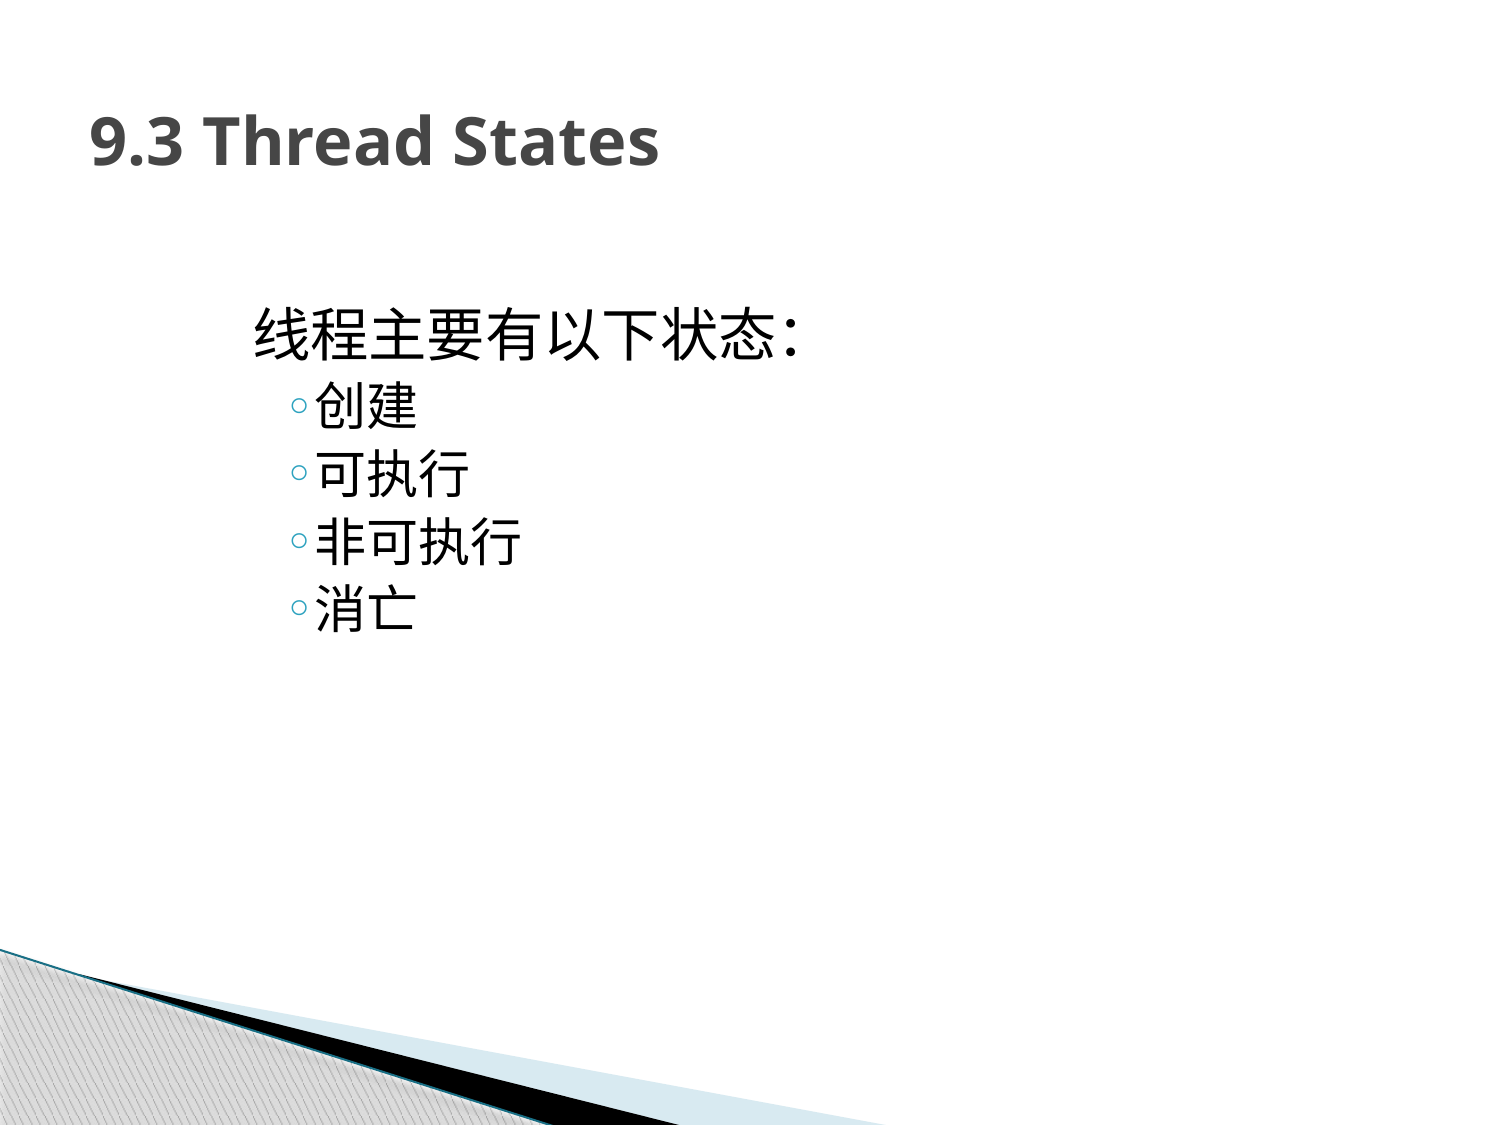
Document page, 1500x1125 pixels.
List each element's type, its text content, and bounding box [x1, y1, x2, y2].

list 线程主要有以下状态： 创建 可执行 非可执行 消亡 [112, 461, 1447, 1047]
list 线程主要有以下状态： 创建 可执行 非可执行 消亡 [112, 290, 1447, 460]
title 9.3 Thread States [75, 45, 1425, 233]
